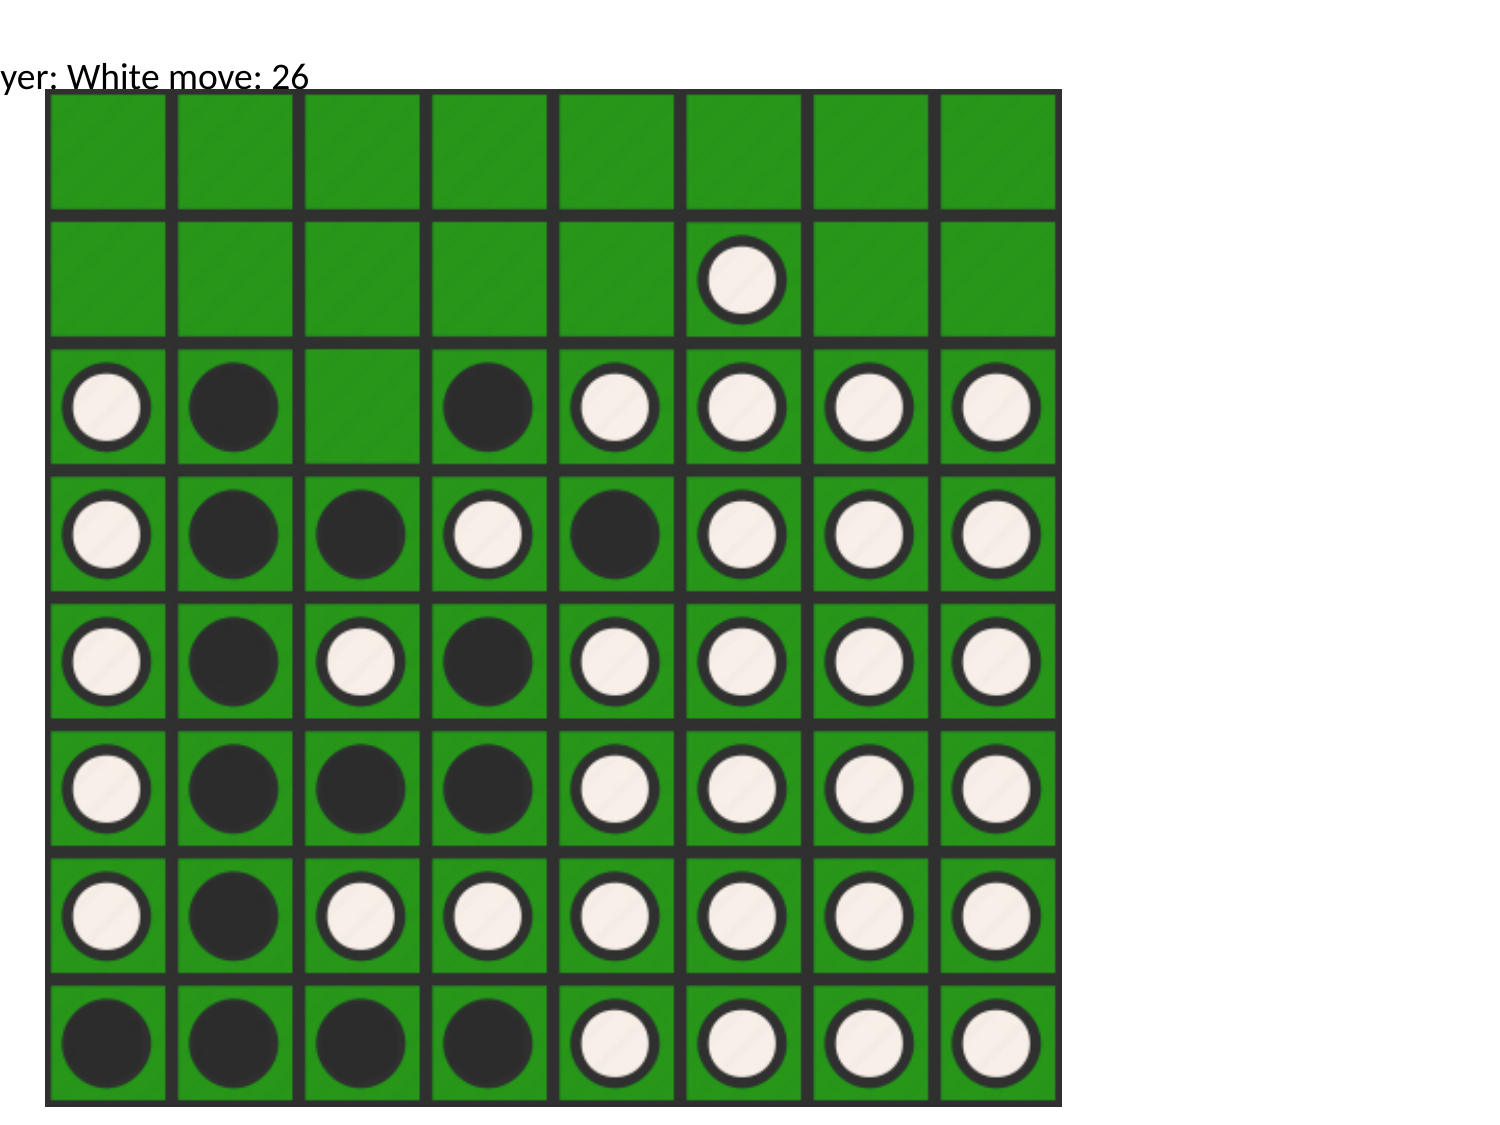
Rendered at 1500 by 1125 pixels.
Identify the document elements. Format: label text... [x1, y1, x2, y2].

text_box turn: 44 player: White move: 26 [0, 44, 325, 105]
picture [44, 89, 1062, 1107]
